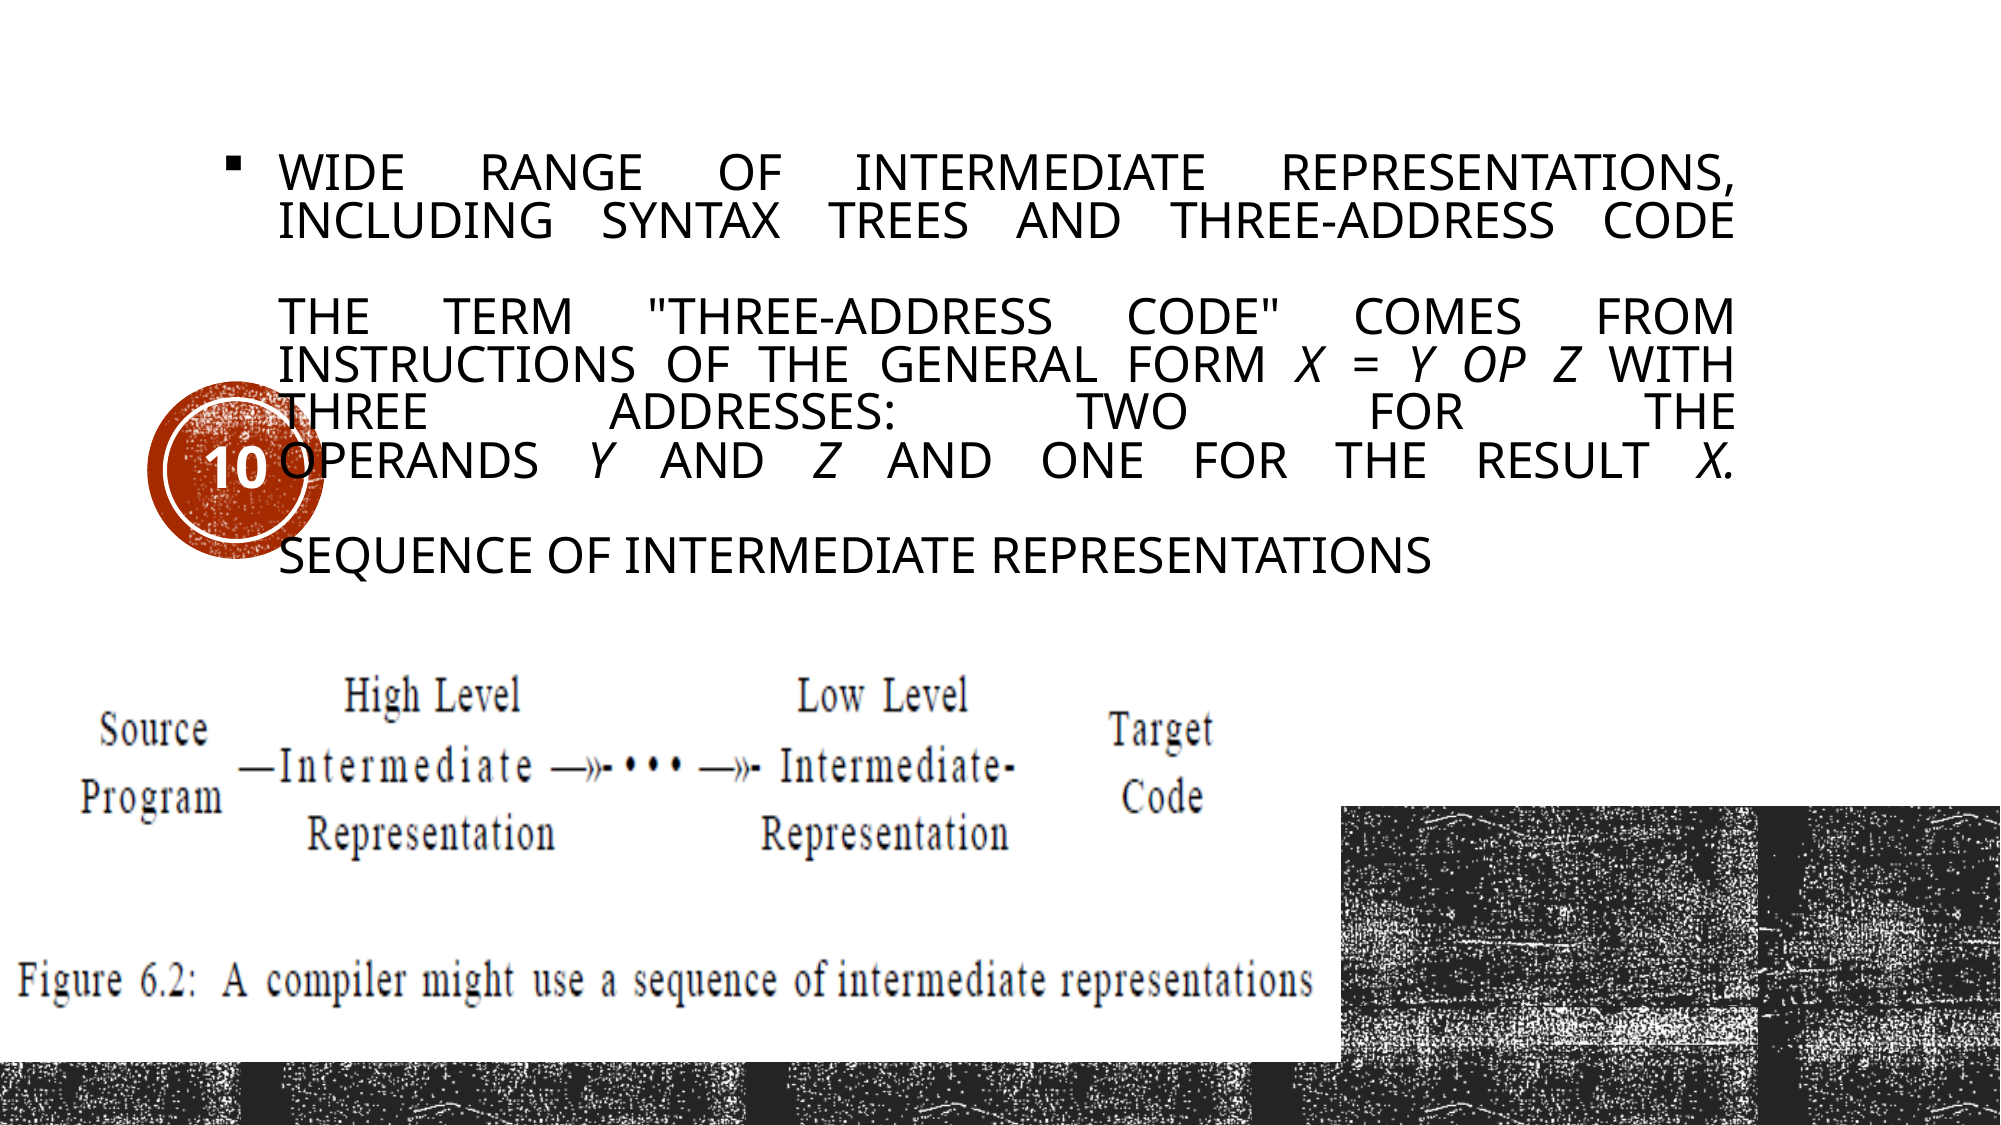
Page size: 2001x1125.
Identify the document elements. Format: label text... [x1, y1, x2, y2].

title Wide range of intermediate representations, including syntax trees and three-address code The term "three-address code" comes from instructions of the general form x = y op z with three addresses: two for the operands y and z and one for the result x. sequence of intermediate representations [206, 124, 1752, 612]
slide_number 10 [138, 411, 334, 530]
footer P.S.Sen [358, 1028, 1397, 1089]
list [3, 611, 1341, 1061]
